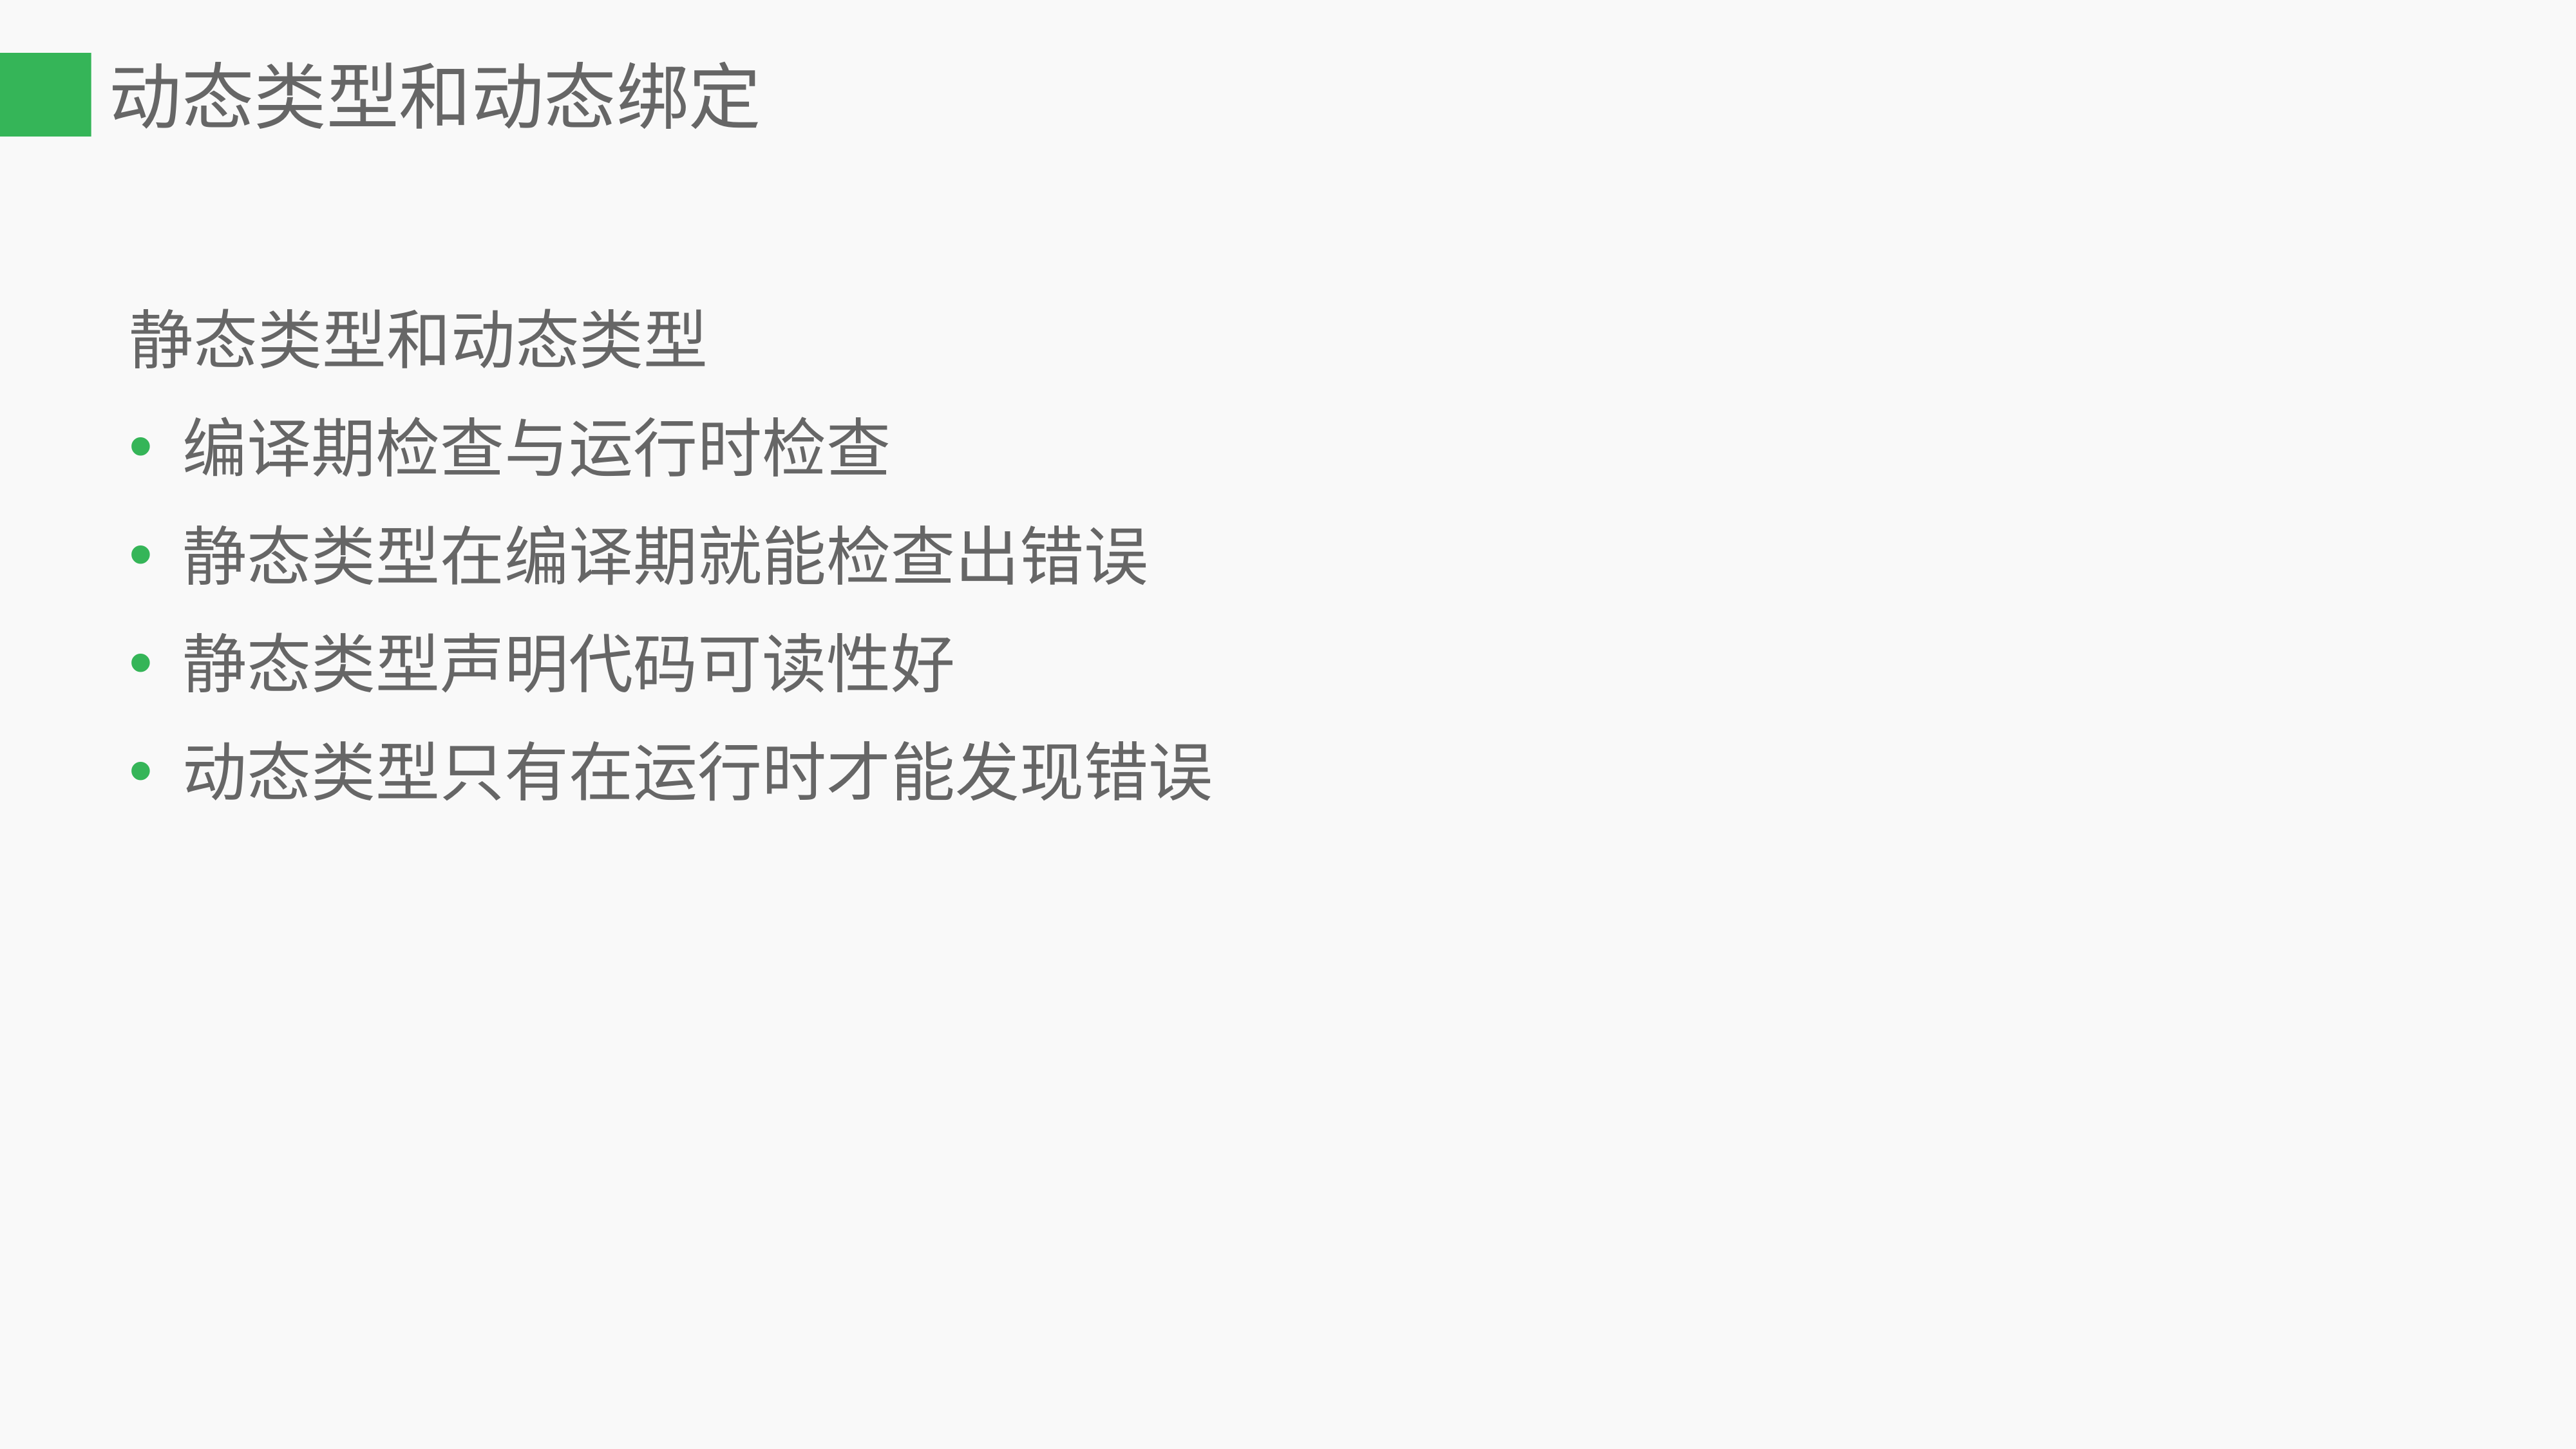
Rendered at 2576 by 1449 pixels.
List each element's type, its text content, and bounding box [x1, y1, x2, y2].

picture [0, 53, 91, 137]
subtitle 静态类型和动态类型 编译期检查与运行时检查 静态类型在编译期就能检查出错误 静态类型声明代码可读性好 动态类型只有在运行时才能发现错误 [108, 267, 2455, 1355]
title 动态类型和动态绑定 [108, 44, 2540, 144]
